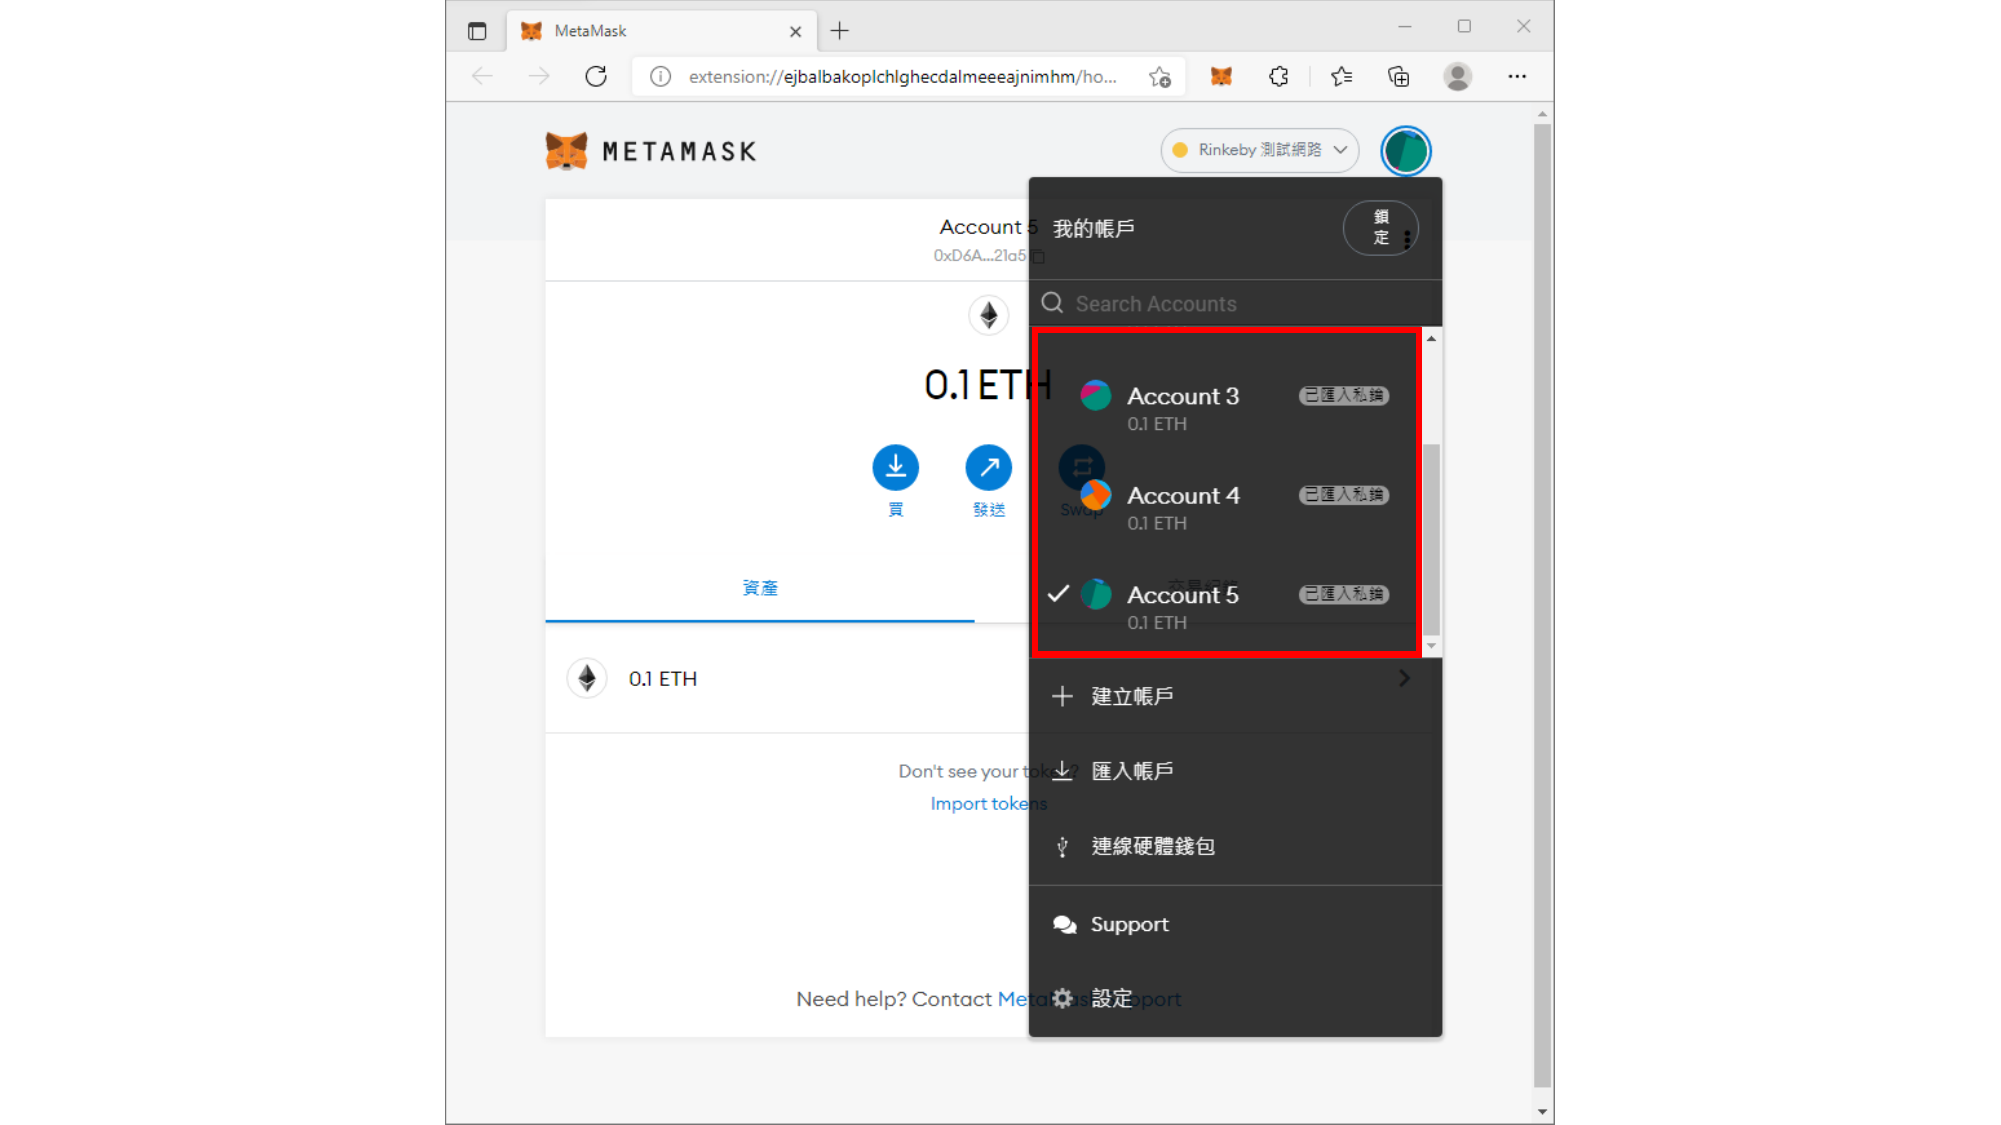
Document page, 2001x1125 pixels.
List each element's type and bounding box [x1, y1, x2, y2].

picture [445, 0, 1555, 1125]
